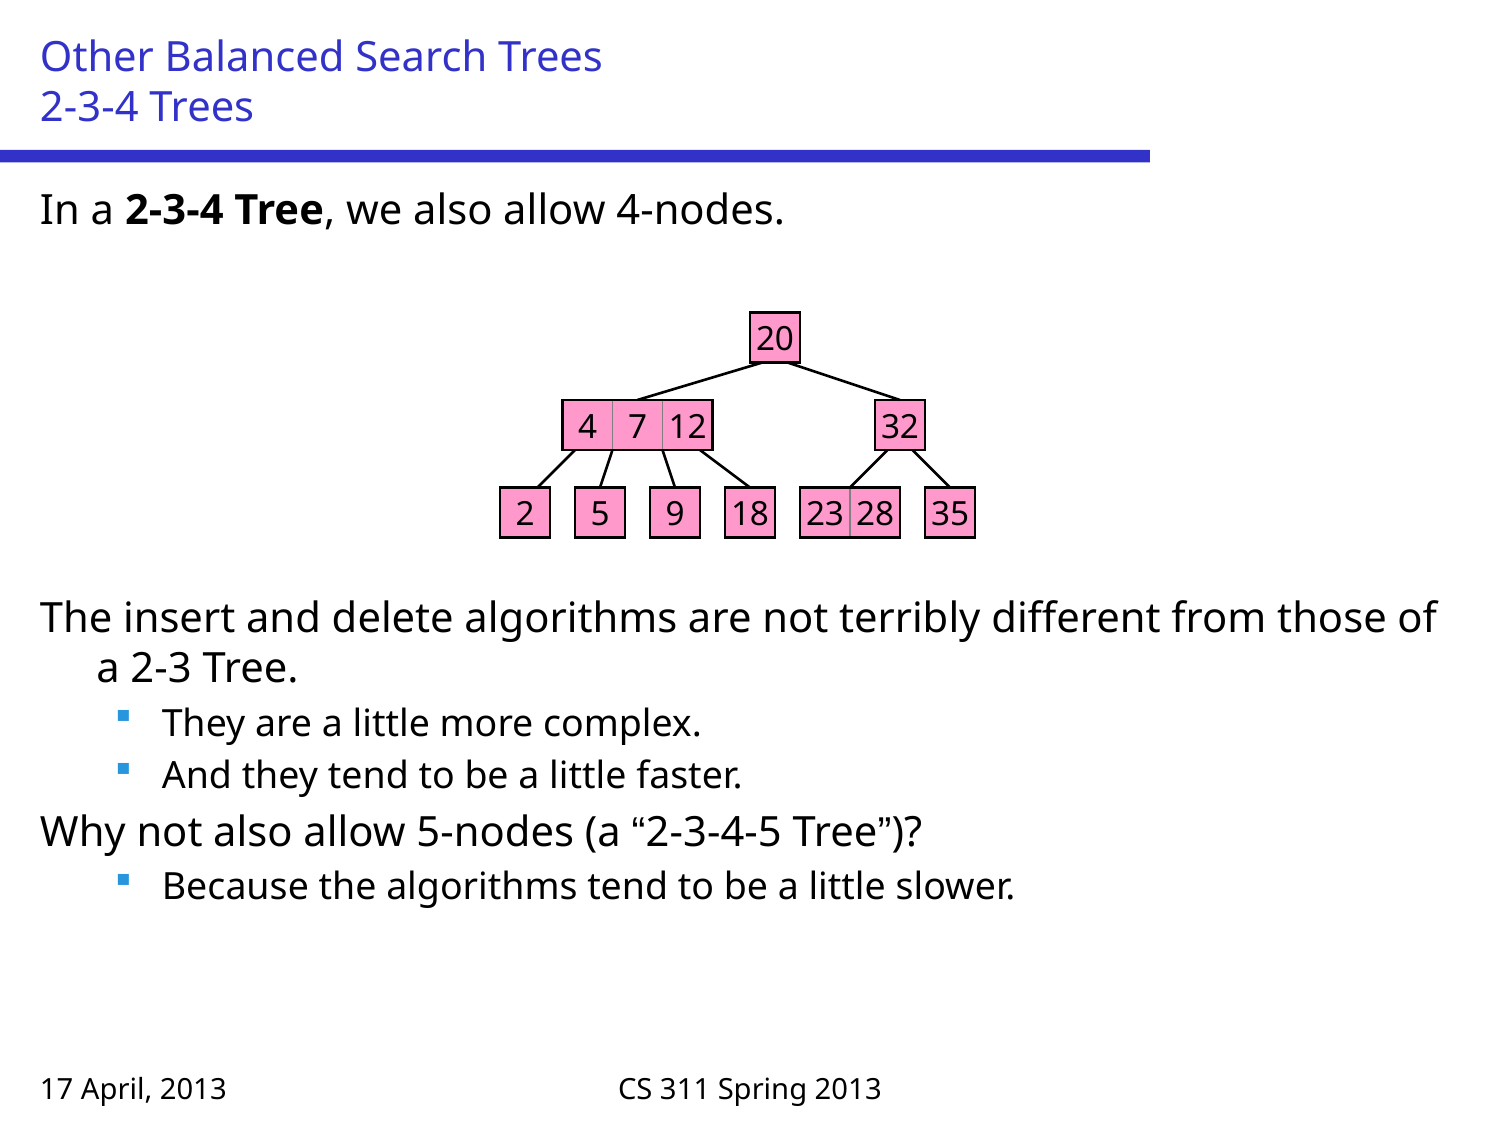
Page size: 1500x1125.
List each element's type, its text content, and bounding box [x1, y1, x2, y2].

text_box 5 [575, 487, 625, 538]
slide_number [24, 1062, 375, 1113]
text_box 9 [650, 487, 700, 538]
text_box 18 [725, 487, 775, 538]
list In a 2-3-4 Tree, we also allow 4-nodes. The insert and delete algorithms are not terribly different from those of a 2-3 Tree. They are a little more complex. And they tend to be a little faster. Why not also allow 5-nodes (a “2-3-4-5 Tree”)? Because the algorithms tend to be a little slower. [24, 174, 1475, 1050]
footer CS 311 Spring 2013 [387, 1062, 1113, 1113]
text_box [800, 487, 900, 538]
text_box 20 [750, 312, 800, 363]
text_box [562, 399, 713, 450]
text_box 32 [875, 399, 925, 450]
text_box 2 [500, 487, 550, 538]
title Other Balanced Search Trees 2-3-4 Trees [24, 24, 1475, 138]
text_box 35 [924, 487, 975, 538]
